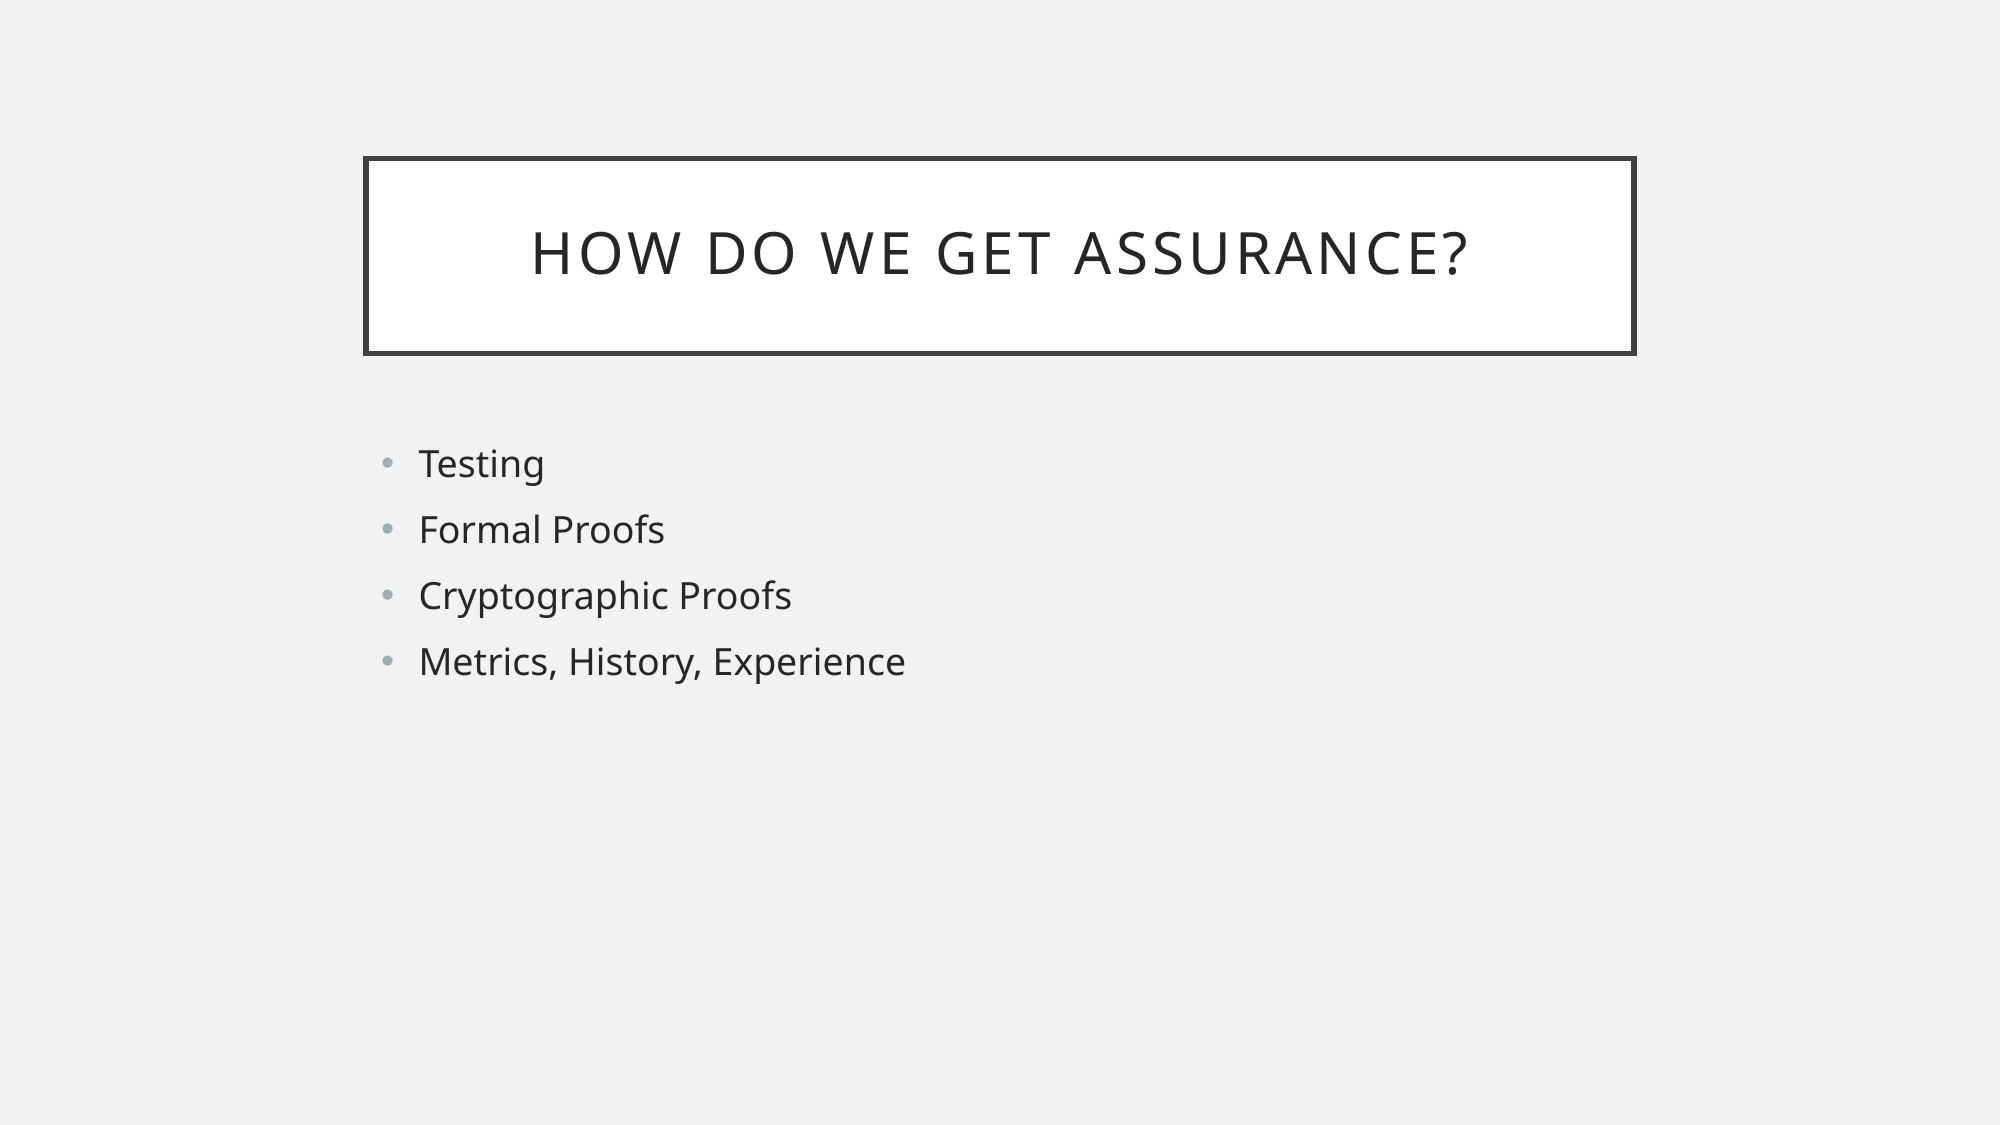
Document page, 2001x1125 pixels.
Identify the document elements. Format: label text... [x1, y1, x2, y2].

title How do we get Assurance? [363, 156, 1637, 356]
list Testing Formal Proofs Cryptographic Proofs Metrics, History, Experience [366, 432, 1634, 942]
